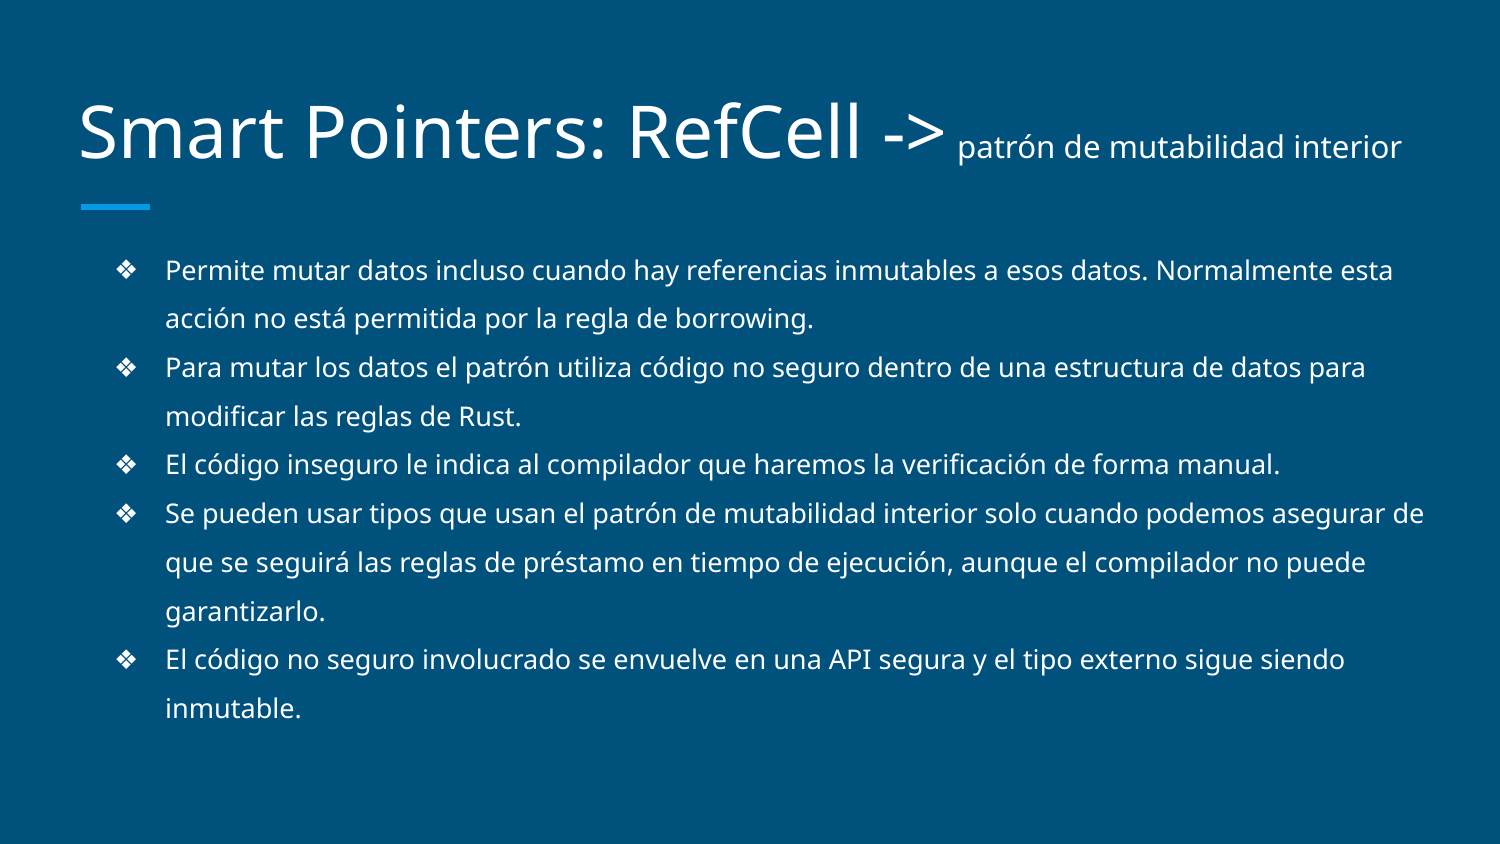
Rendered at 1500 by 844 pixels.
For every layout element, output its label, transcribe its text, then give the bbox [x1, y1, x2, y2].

title Smart Pointers: RefCell -> patrón de mutabilidad interior [63, 75, 1437, 188]
list Permite mutar datos incluso cuando hay referencias inmutables a esos datos. Normalmente esta acción no está permitida por la regla de borrowing. Para mutar los datos el patrón utiliza código no seguro dentro de una estructura de datos para modificar las reglas de Rust. El código inseguro le indica al compilador que haremos la verificación de forma manual. Se pueden usar tipos que usan el patrón de mutabilidad interior solo cuando podemos asegurar de que se seguirá las reglas de préstamo en tiempo de ejecución, aunque el compilador no puede garantizarlo. El código no seguro involucrado se envuelve en una API segura y el tipo externo sigue siendo inmutable. [75, 221, 1448, 838]
